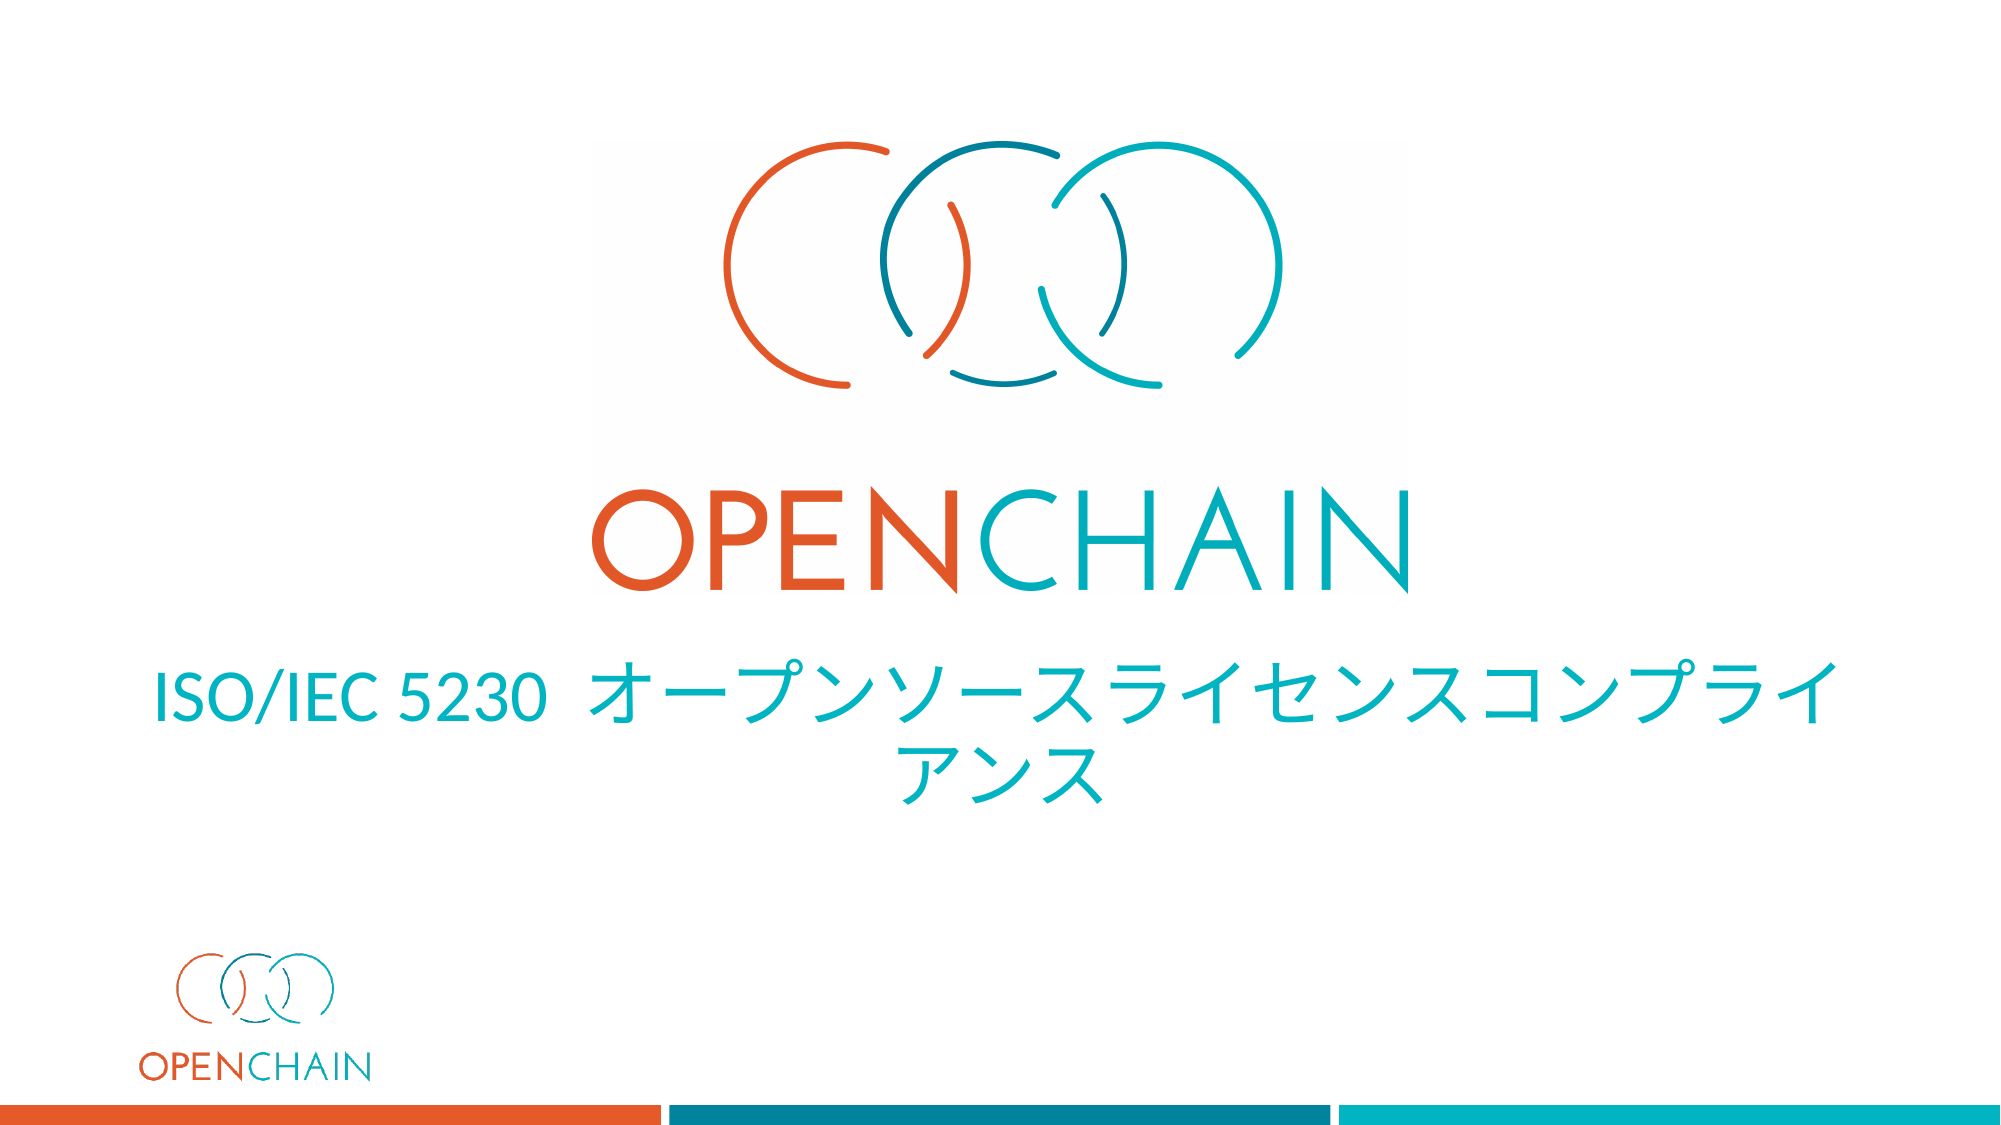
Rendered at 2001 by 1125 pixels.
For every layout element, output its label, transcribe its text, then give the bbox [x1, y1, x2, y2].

picture [137, 951, 372, 1082]
picture [592, 140, 1408, 595]
title ISO/IEC 5230 オープンソースライセンスコンプライアンス [137, 629, 1863, 847]
